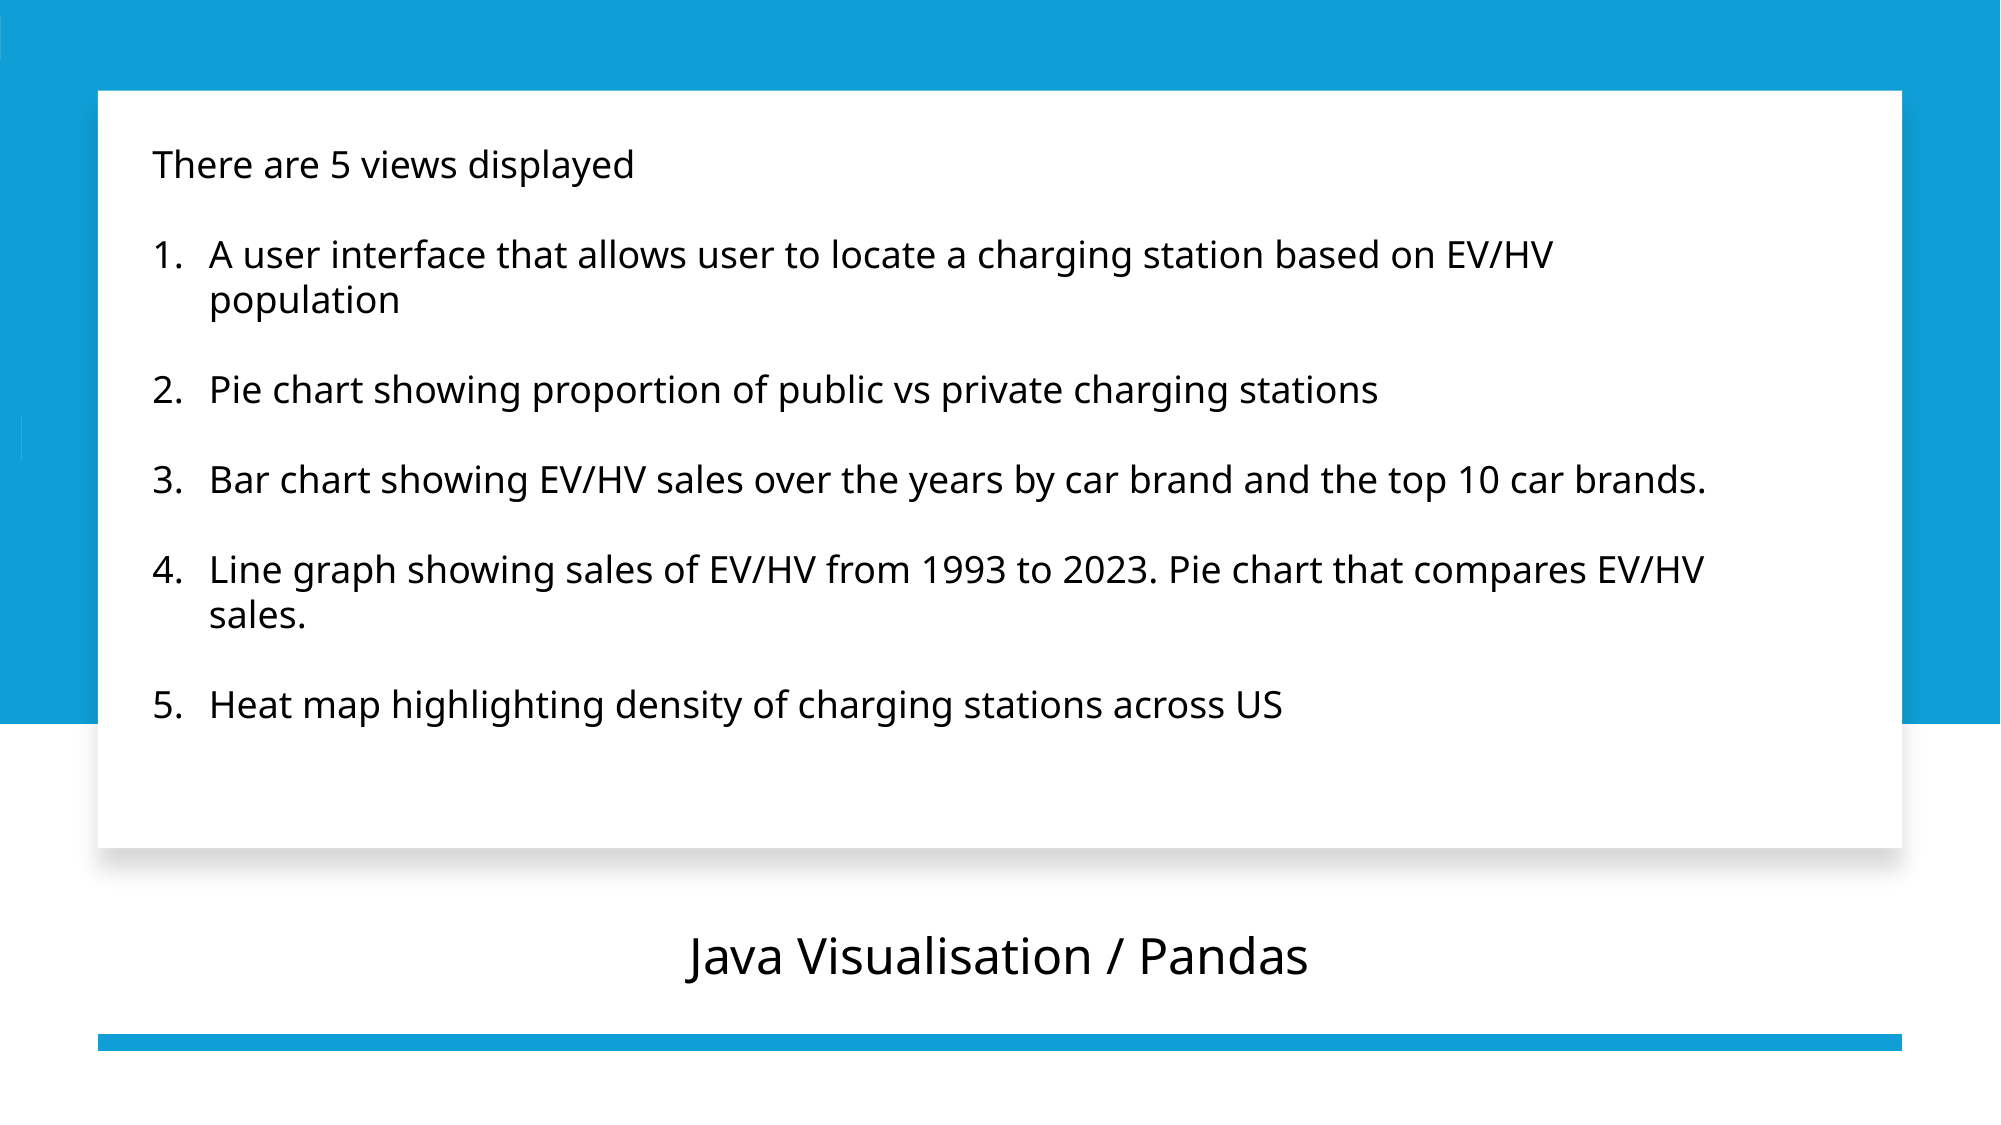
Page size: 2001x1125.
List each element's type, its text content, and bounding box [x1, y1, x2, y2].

text_box [0, 0, 2000, 725]
text_box [96, 89, 1904, 850]
text_box [0, 725, 2000, 1125]
subtitle Java Visualisation / Pandas [249, 904, 1750, 1012]
text_box There are 5 views displayed A user interface that allows user to locate a charging station based on EV/HV population Pie chart showing proportion of public vs private charging stations Bar chart showing EV/HV sales over the years by car brand and the top 10 car brands. Line graph showing sales of EV/HV from 1993 to 2023. Pie chart that compares EV/HV sales. Heat map highlighting density of charging stations across US [137, 133, 1725, 733]
